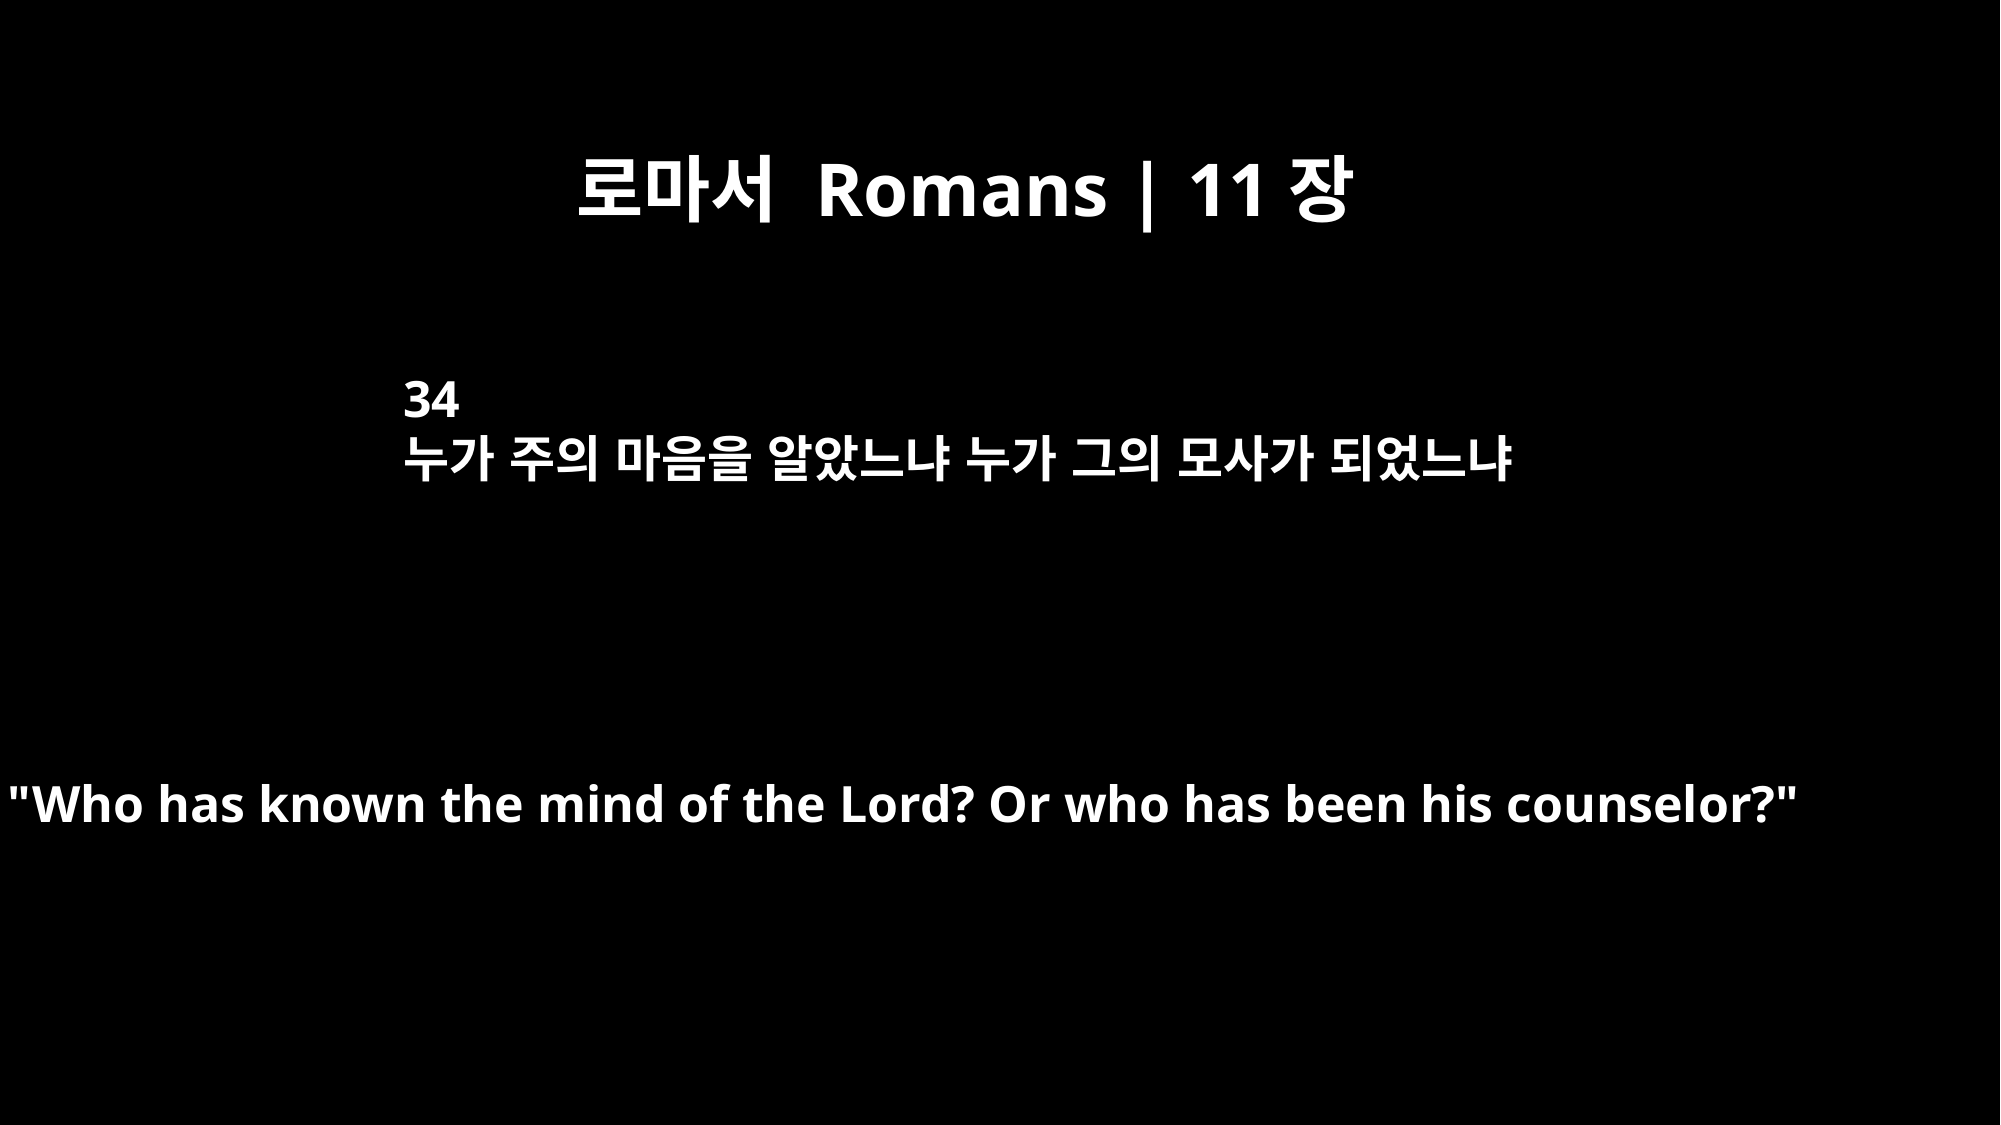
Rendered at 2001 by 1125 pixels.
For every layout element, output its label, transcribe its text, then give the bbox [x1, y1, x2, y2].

text_box "Who has known the mind of the Lord? Or who has been his counselor?" [0, 764, 1815, 840]
text_box 로마서 Romans | 11장 [561, 136, 1371, 239]
text_box 34 누가 주의 마음을 알았느냐 누가 그의 모사가 되었느냐 [388, 359, 1529, 495]
